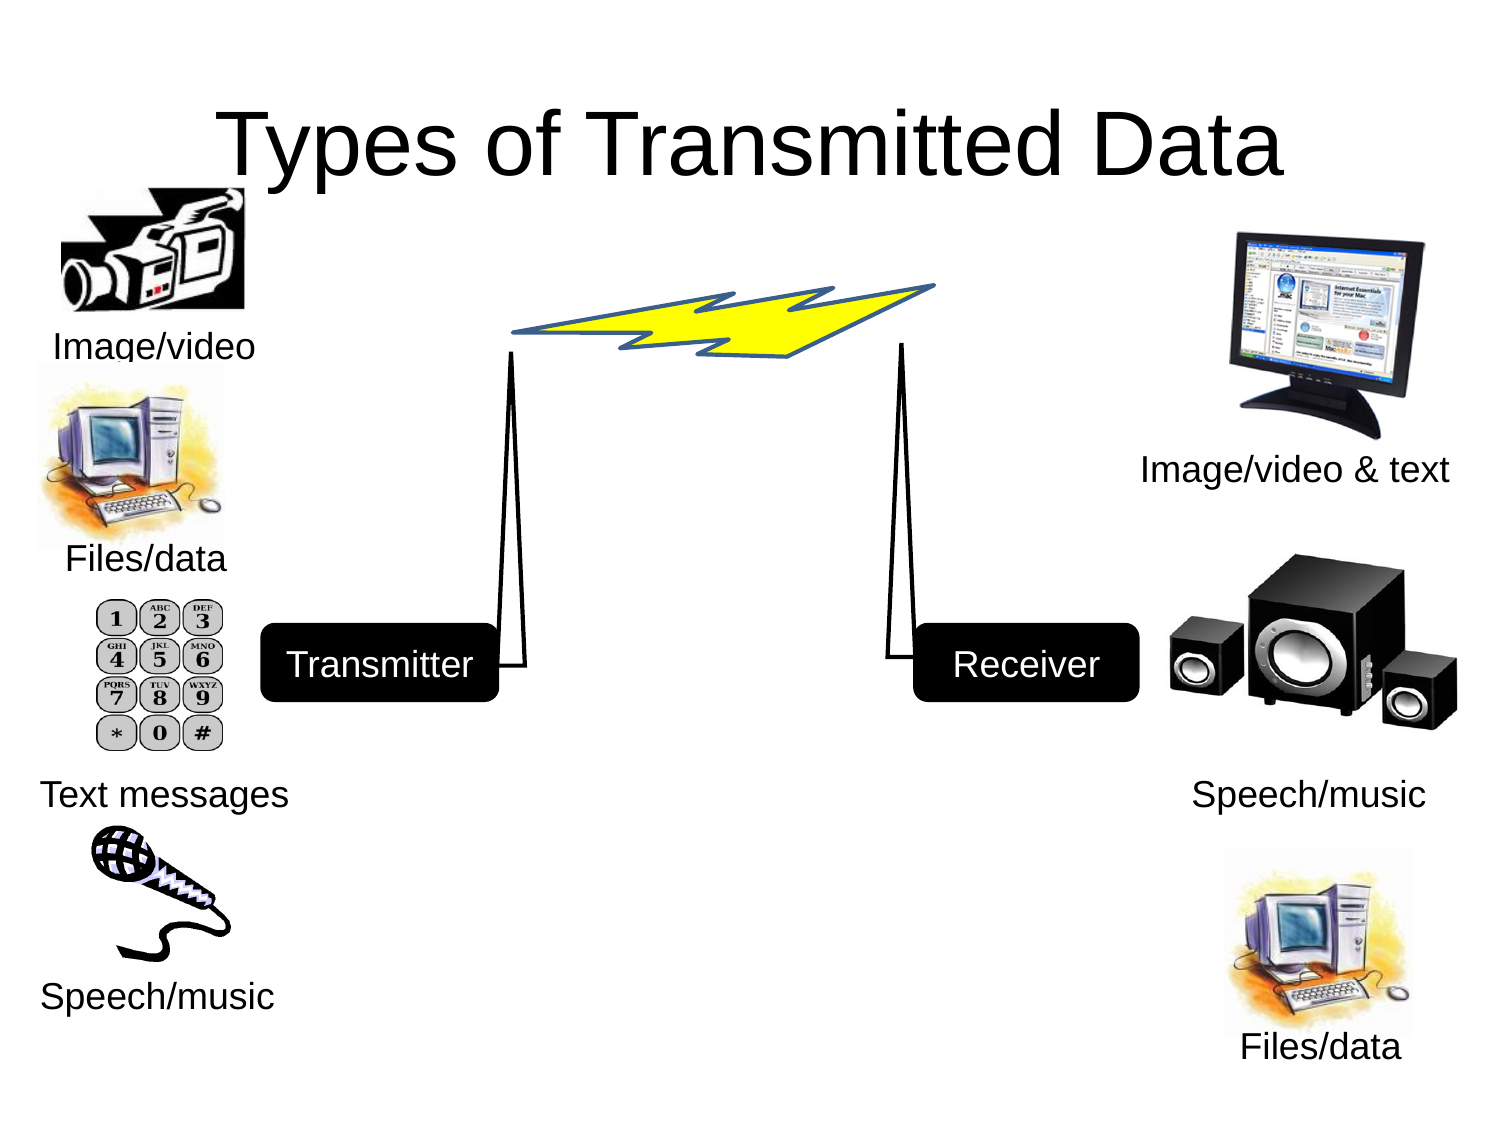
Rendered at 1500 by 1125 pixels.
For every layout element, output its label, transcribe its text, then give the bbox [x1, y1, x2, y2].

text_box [1162, 544, 1463, 824]
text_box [37, 187, 288, 376]
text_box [273, 262, 1138, 701]
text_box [37, 362, 276, 588]
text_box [24, 824, 301, 1026]
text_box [1124, 212, 1500, 499]
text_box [24, 599, 326, 869]
title Types of Transmitted Data [75, 45, 1425, 233]
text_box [1224, 849, 1451, 1076]
